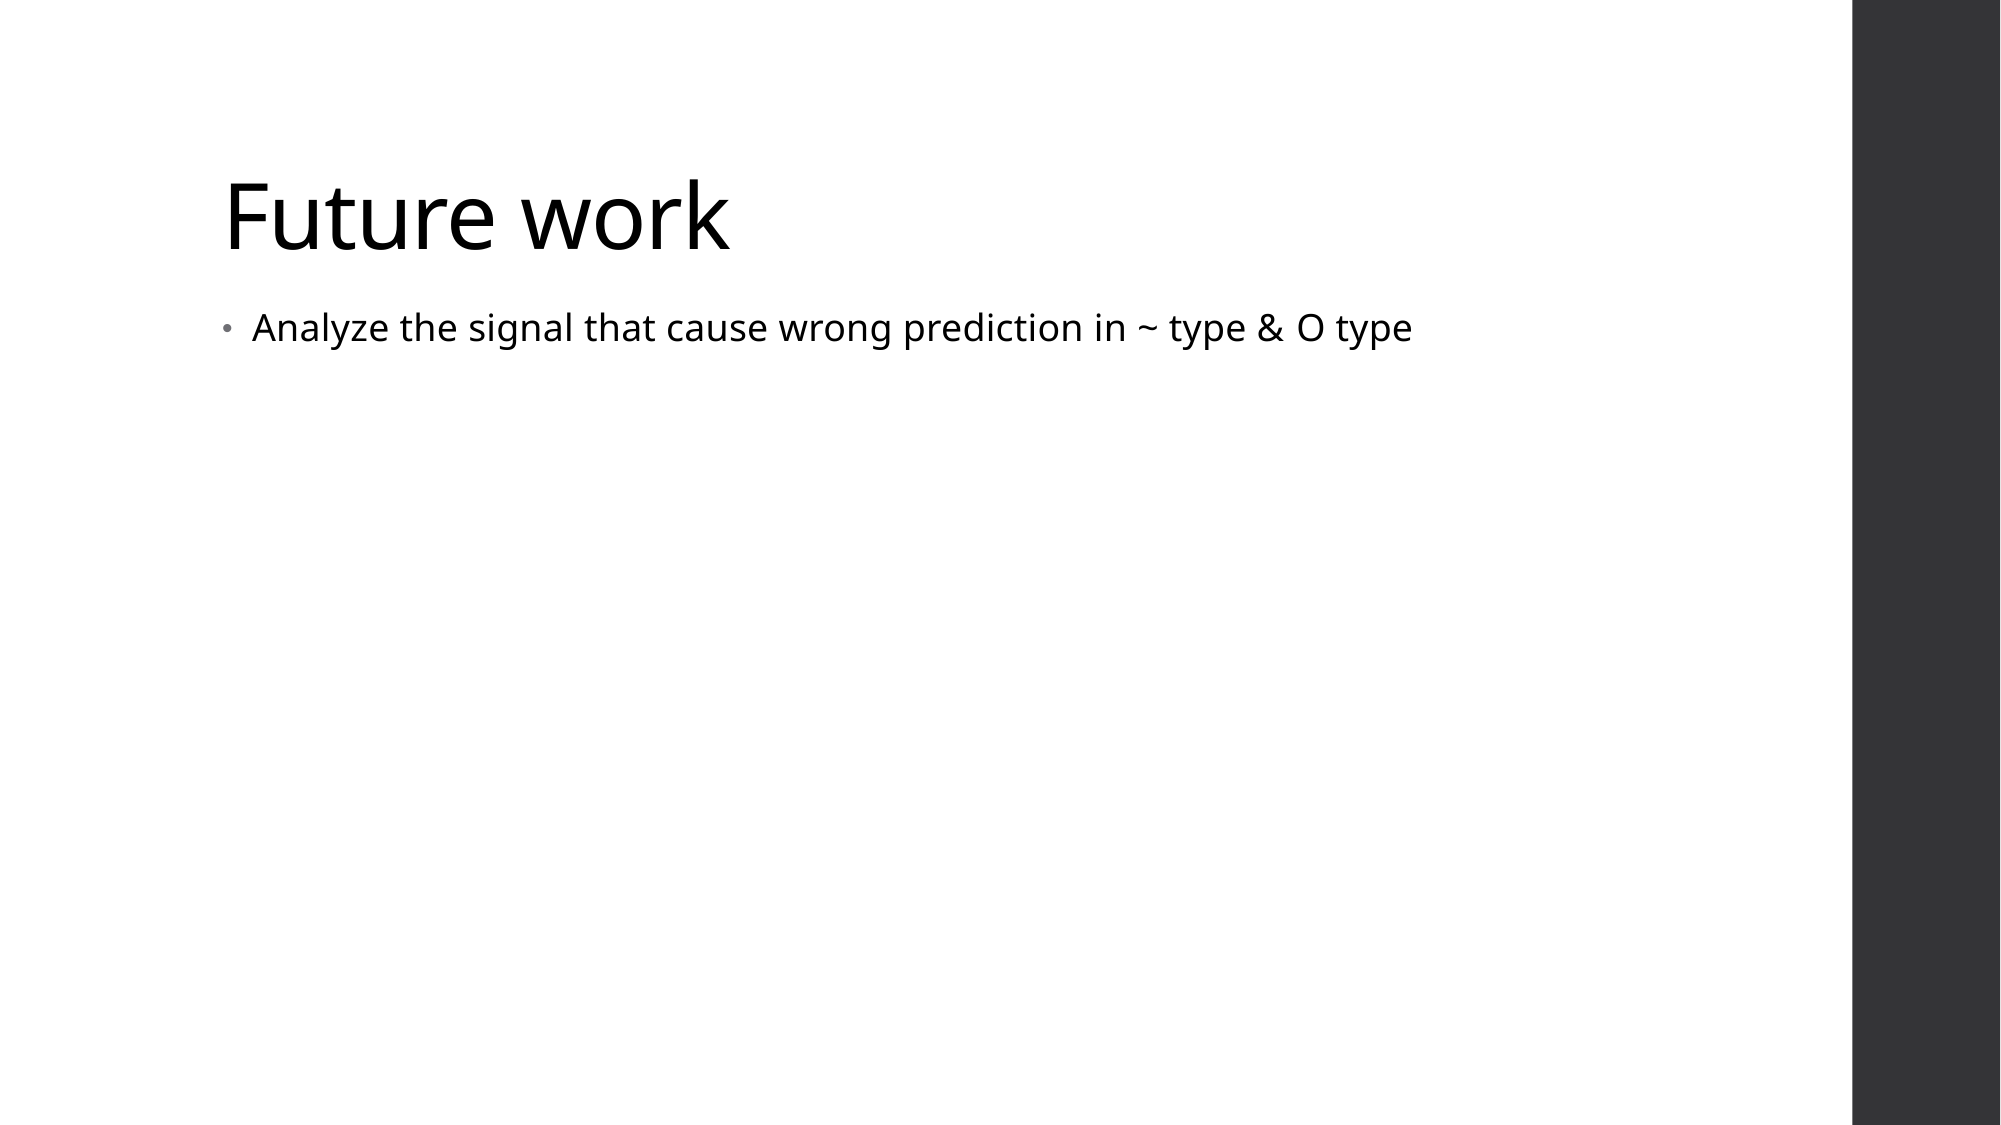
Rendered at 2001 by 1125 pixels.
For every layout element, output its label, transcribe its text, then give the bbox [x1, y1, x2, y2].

title Future work [206, 60, 1797, 278]
list Analyze the signal that cause wrong prediction in ~ type & O type [206, 299, 1617, 1014]
